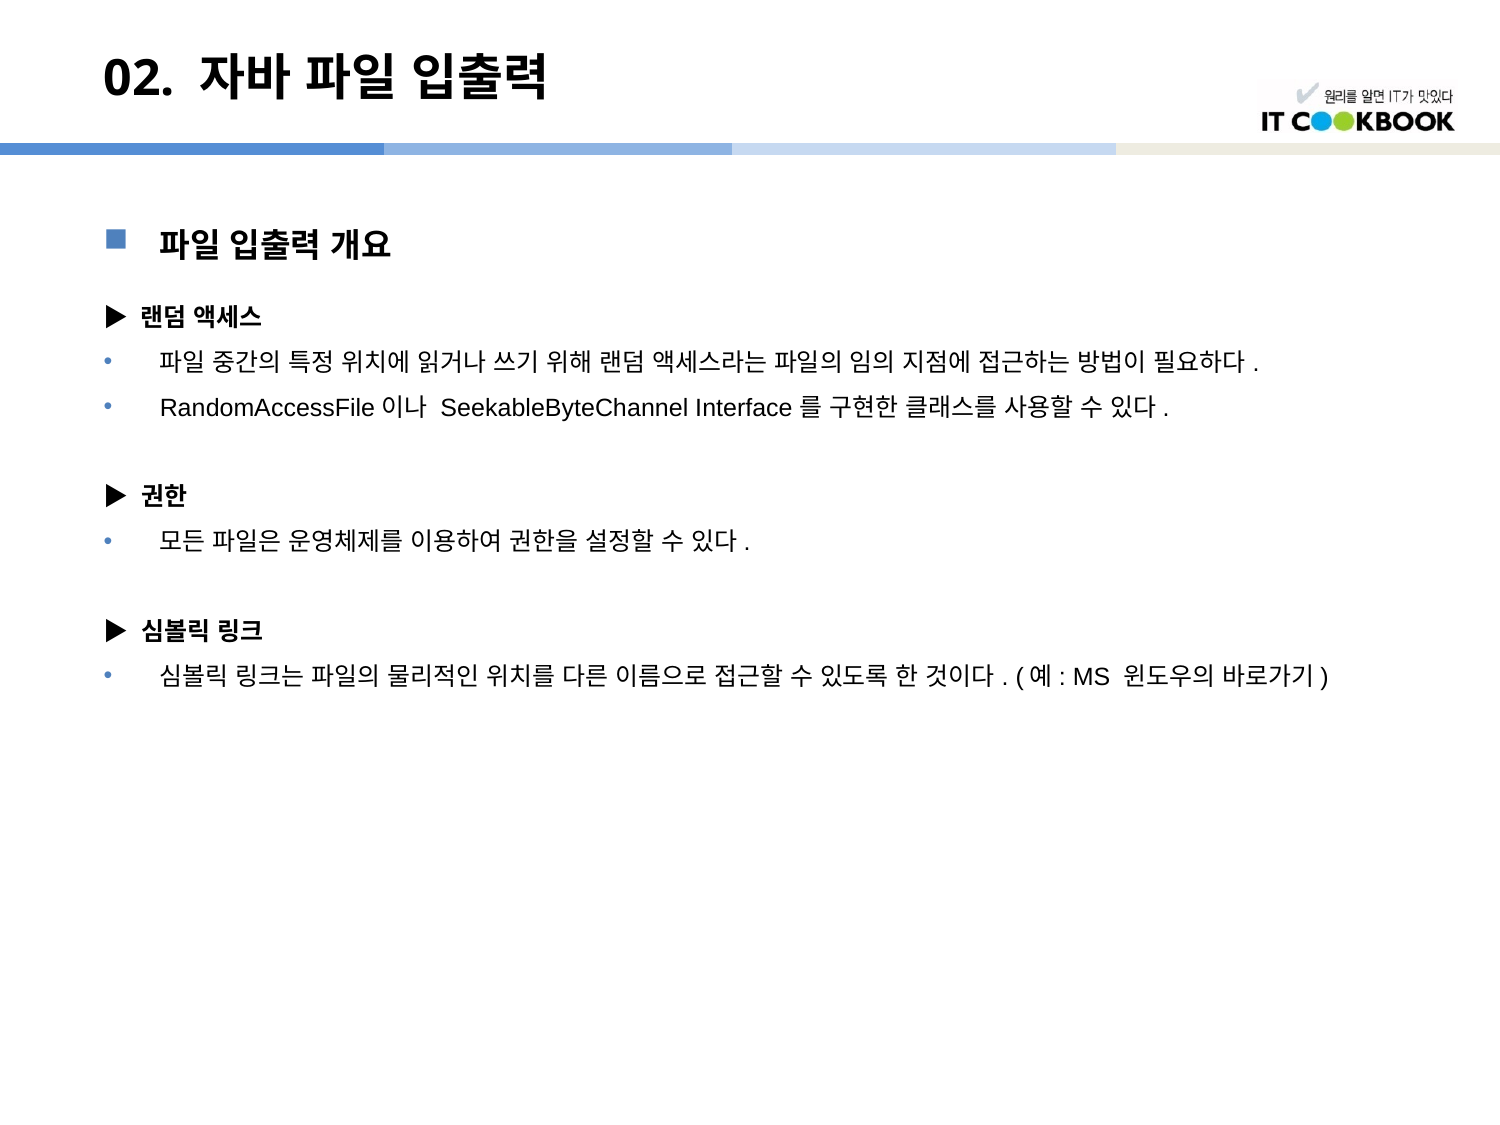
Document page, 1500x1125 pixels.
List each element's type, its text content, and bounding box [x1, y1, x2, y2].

text_box 파일 입출력 개요 [88, 196, 1436, 278]
title 02. 자바 파일 입출력 [88, 30, 1211, 121]
picture [1257, 79, 1458, 133]
text_box ▶ 랜덤 액세스 파일 중간의 특정 위치에 읽거나 쓰기 위해 랜덤 액세스라는 파일의 임의 지점에 접근하는 방법이 필요하다. RandomAccessFile이나 SeekableByteChannel Interface를 구현한 클래스를 사용할 수 있다. ▶ 권한 모든 파일은 운영체제를 이용하여 권한을 설정할 수 있다. ▶ 심볼릭 링크 심볼릭 링크는 파일의 물리적인 위치를 다른 이름으로 접근할 수 있도록 한 것이다. (예: MS 윈도우의 바로가기) [88, 278, 1436, 468]
